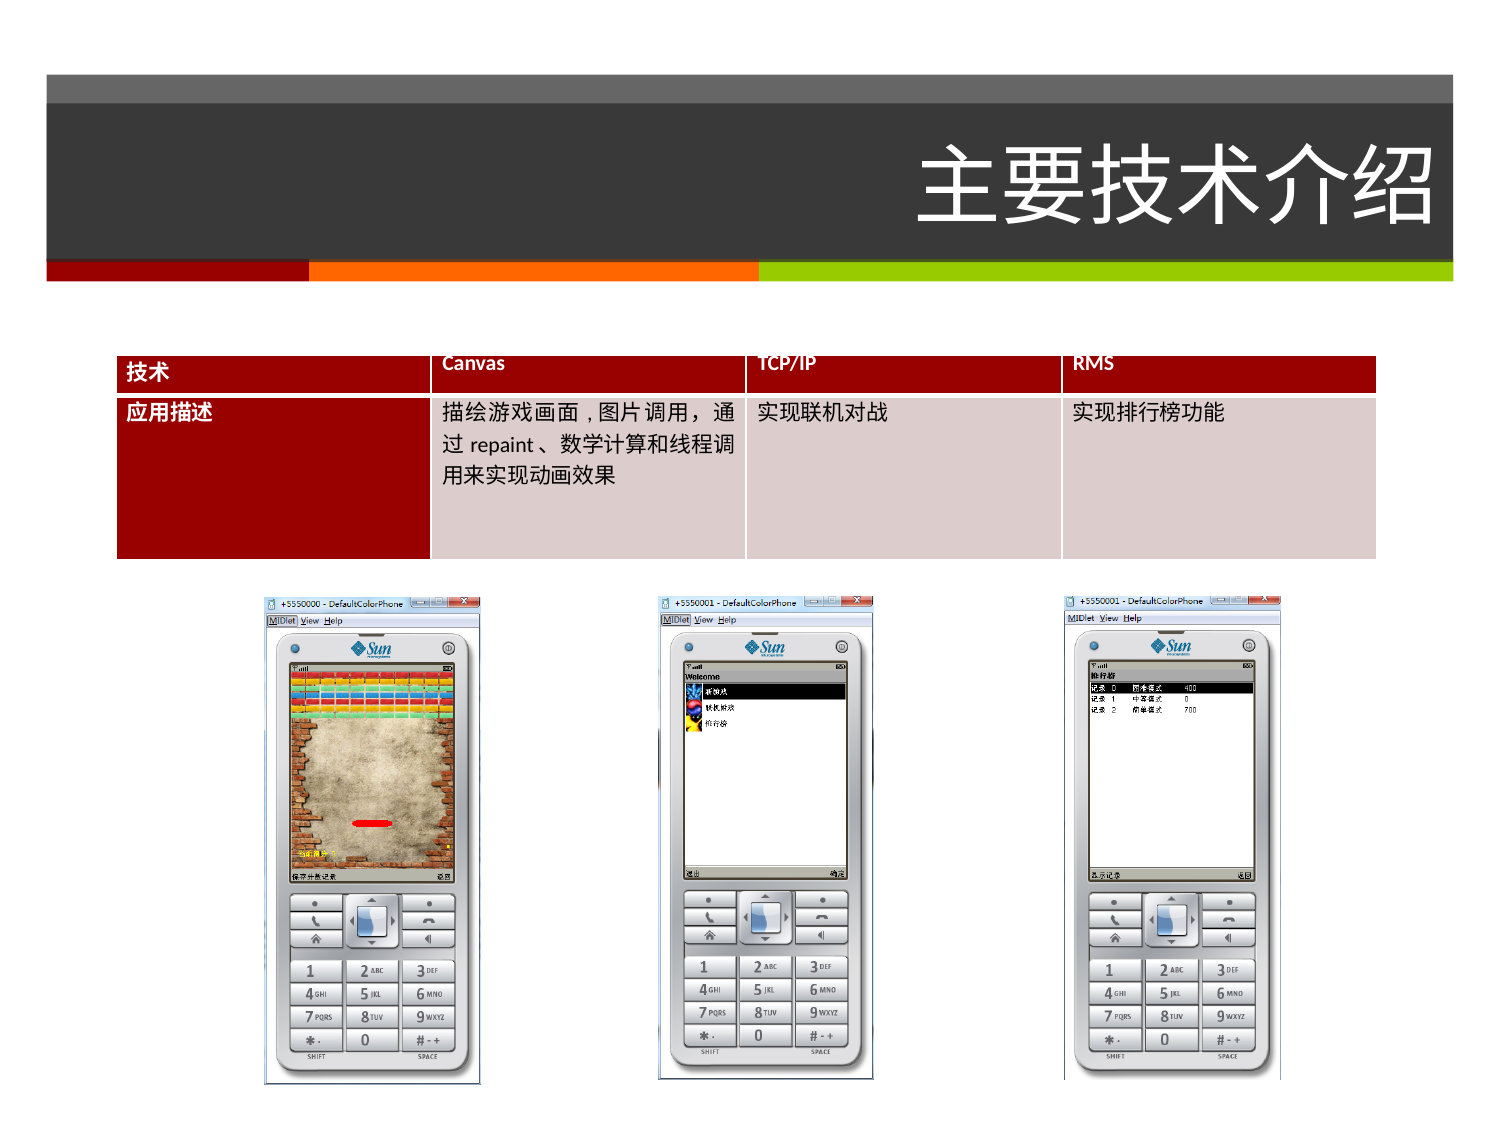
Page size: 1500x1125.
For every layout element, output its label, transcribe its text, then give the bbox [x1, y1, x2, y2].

picture [658, 595, 875, 1080]
picture [1064, 595, 1282, 1080]
table_header 技术 [117, 356, 430, 393]
picture [263, 597, 482, 1085]
table_cell 描绘游戏画面,图片调用，通过repaint、数学计算和线程调用来实现动画效果 [432, 398, 745, 559]
table_header Canvas [432, 356, 745, 393]
table_header TCP/IP [747, 356, 1061, 393]
table_cell 应用描述 [117, 398, 430, 559]
table_header RMS [1063, 356, 1376, 393]
table_cell 实现联机对战 [747, 398, 1061, 559]
title 主要技术介绍 [46, 103, 1454, 263]
table_cell 实现排行榜功能 [1063, 398, 1376, 559]
